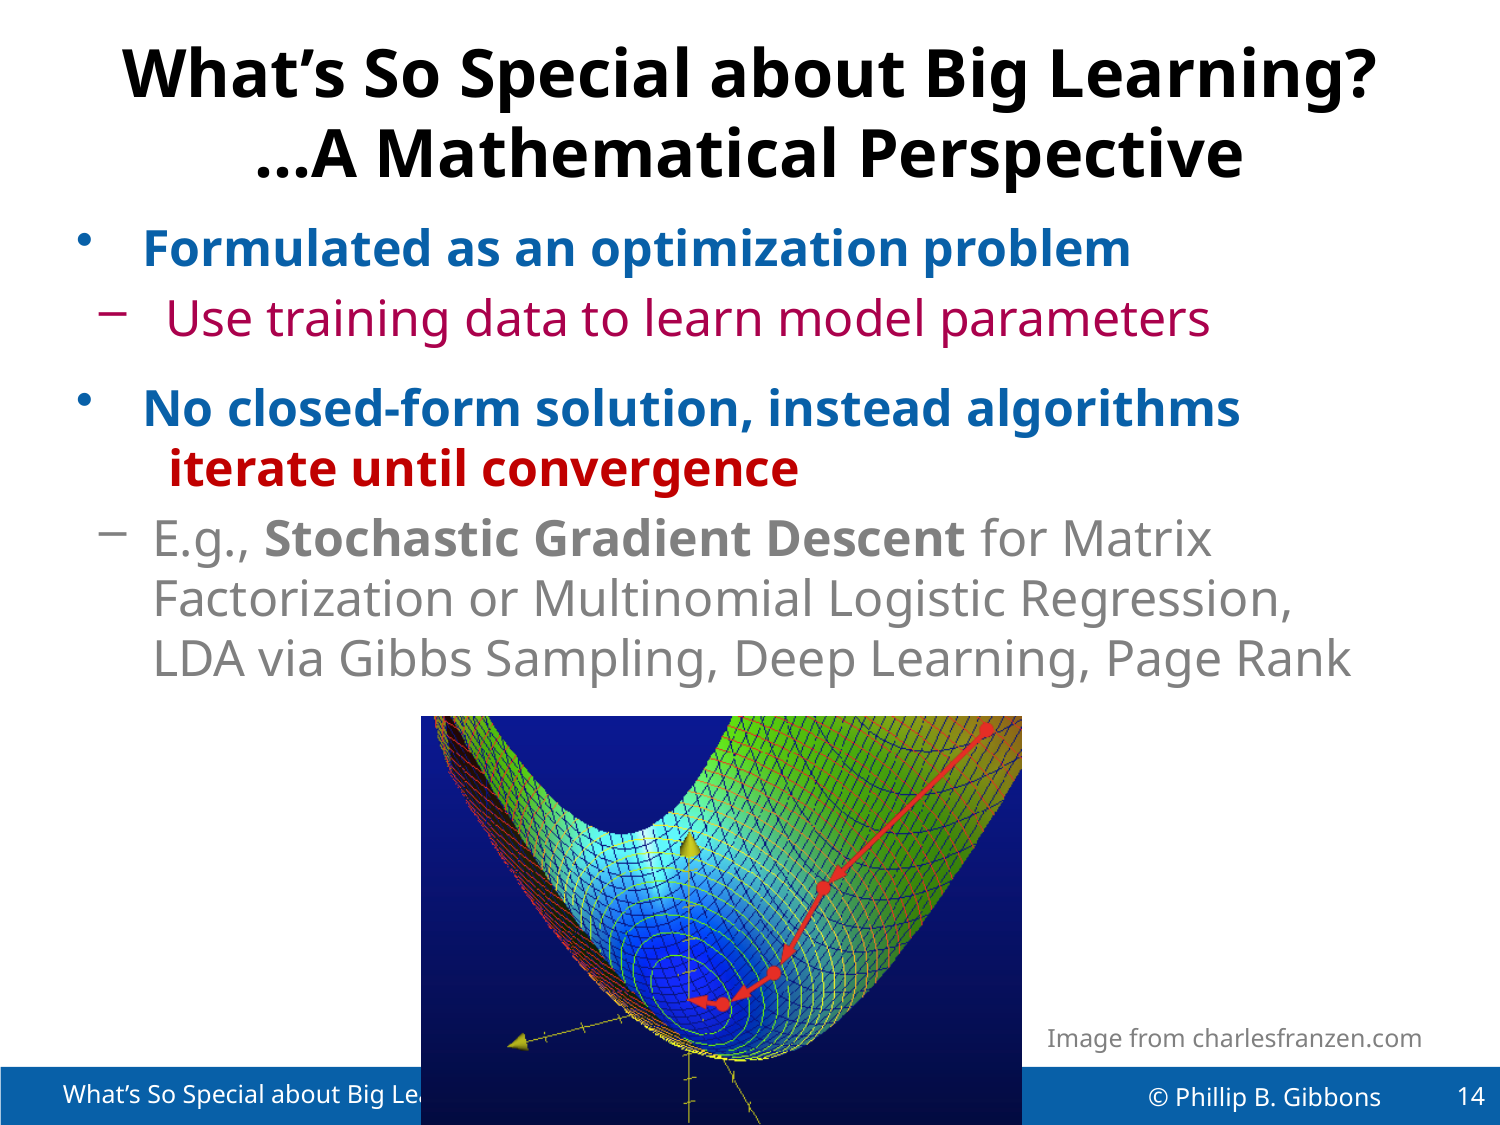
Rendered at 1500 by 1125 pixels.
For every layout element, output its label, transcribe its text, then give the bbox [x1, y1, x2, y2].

title What’s So Special about Big Learning? …A Mathematical Perspective [0, 30, 1500, 177]
list Formulated as an optimization problem Use training data to learn model parameters No closed-form solution, instead algorithms iterate until convergence E.g., Stochastic Gradient Descent for Matrix Factorization or Multinomial Logistic Regression, LDA via Gibbs Sampling, Deep Learning, Page Rank [58, 215, 1500, 717]
text_box Image from charlesfranzen.com [1032, 1015, 1439, 1061]
picture [421, 716, 1022, 1125]
